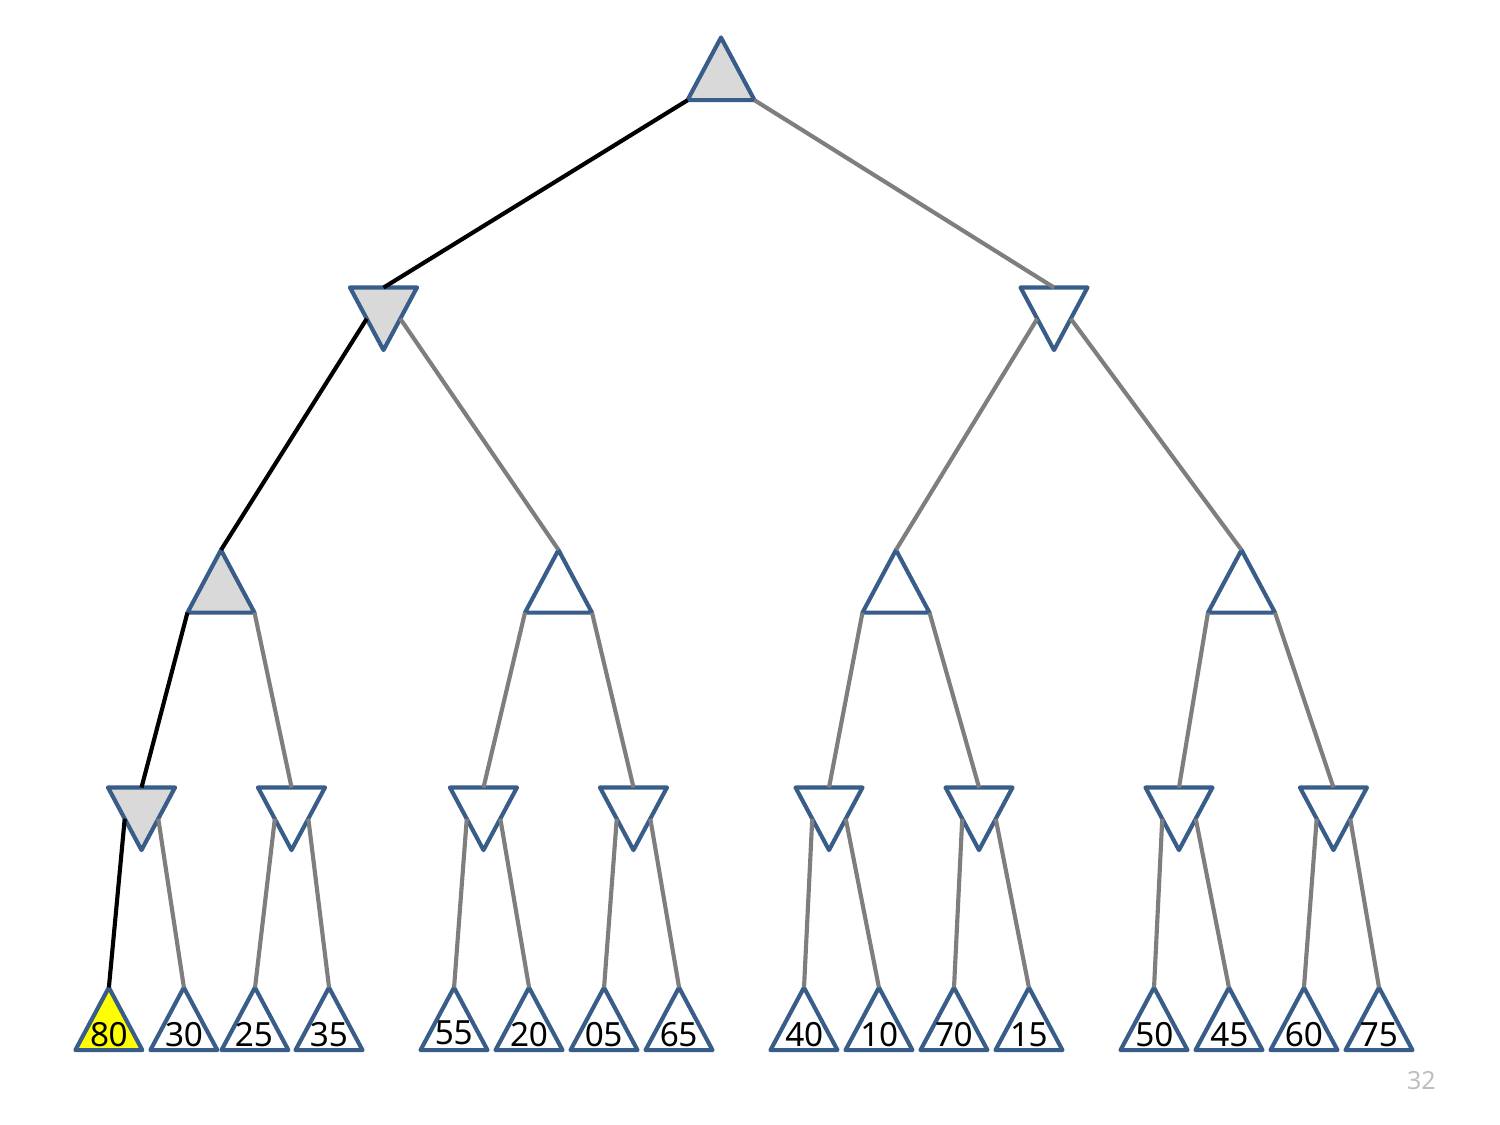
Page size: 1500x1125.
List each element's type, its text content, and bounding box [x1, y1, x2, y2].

text_box [1020, 287, 1088, 351]
text_box [825, 1026, 838, 1051]
text_box [1325, 1026, 1338, 1051]
text_box [1345, 1028, 1357, 1051]
text_box 55 [432, 1012, 474, 1052]
text_box [1175, 1026, 1188, 1051]
text_box 40 [783, 1014, 825, 1054]
text_box [1139, 987, 1169, 1014]
text_box 10 [858, 1014, 900, 1054]
text_box 45 [1208, 1014, 1250, 1054]
text_box [789, 987, 819, 1014]
text_box 15 [1007, 1014, 1050, 1054]
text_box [185, 547, 257, 615]
text_box [795, 787, 863, 851]
text_box [770, 1026, 783, 1051]
text_box [1270, 1028, 1282, 1051]
text_box 70 [932, 1014, 975, 1054]
text_box [1195, 1026, 1208, 1051]
text_box [495, 1026, 508, 1051]
text_box 20 [508, 1014, 550, 1054]
text_box [525, 550, 592, 613]
text_box [1250, 1026, 1263, 1051]
text_box [474, 1024, 488, 1051]
text_box [1014, 987, 1044, 1014]
text_box 25 [232, 1014, 275, 1054]
text_box [205, 1027, 218, 1051]
text_box 75 [1357, 1014, 1400, 1054]
text_box [420, 1028, 432, 1051]
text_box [1272, 610, 1382, 990]
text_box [73, 985, 145, 1053]
text_box [589, 987, 619, 1014]
text_box [1145, 787, 1213, 851]
text_box 32 [1400, 1064, 1442, 1095]
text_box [347, 285, 420, 353]
text_box [514, 988, 544, 1014]
text_box [664, 988, 694, 1014]
text_box [1364, 995, 1394, 1014]
text_box [1050, 1026, 1063, 1051]
text_box [450, 787, 517, 851]
text_box [995, 1028, 1007, 1051]
text_box [900, 1026, 913, 1051]
text_box [240, 987, 270, 1014]
text_box [1400, 1026, 1413, 1051]
text_box [625, 1026, 638, 1051]
text_box [275, 1025, 289, 1051]
text_box [169, 987, 199, 1014]
text_box 05 [582, 1014, 625, 1054]
text_box [920, 1028, 932, 1051]
text_box [600, 787, 667, 851]
text_box [845, 1026, 858, 1051]
text_box [939, 987, 969, 1014]
text_box [150, 1028, 162, 1051]
text_box 65 [657, 1014, 700, 1054]
text_box [700, 1026, 713, 1051]
text_box 60 [1282, 1014, 1325, 1054]
text_box [862, 550, 930, 613]
text_box [1289, 999, 1319, 1014]
text_box [1208, 550, 1274, 613]
text_box 35 [307, 1014, 350, 1054]
text_box [221, 1030, 232, 1051]
text_box [314, 988, 344, 1014]
text_box [1214, 987, 1244, 1014]
text_box [945, 787, 1013, 851]
text_box [440, 987, 468, 1012]
text_box [570, 1028, 582, 1051]
text_box [350, 1026, 363, 1051]
text_box 50 [1133, 1014, 1175, 1054]
text_box [975, 1026, 988, 1051]
text_box [864, 987, 894, 1014]
text_box 30 [162, 1014, 205, 1054]
text_box [550, 1026, 563, 1051]
text_box [645, 1028, 657, 1051]
text_box [295, 1028, 307, 1051]
text_box [258, 787, 325, 851]
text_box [105, 785, 178, 853]
text_box [1120, 1026, 1133, 1051]
